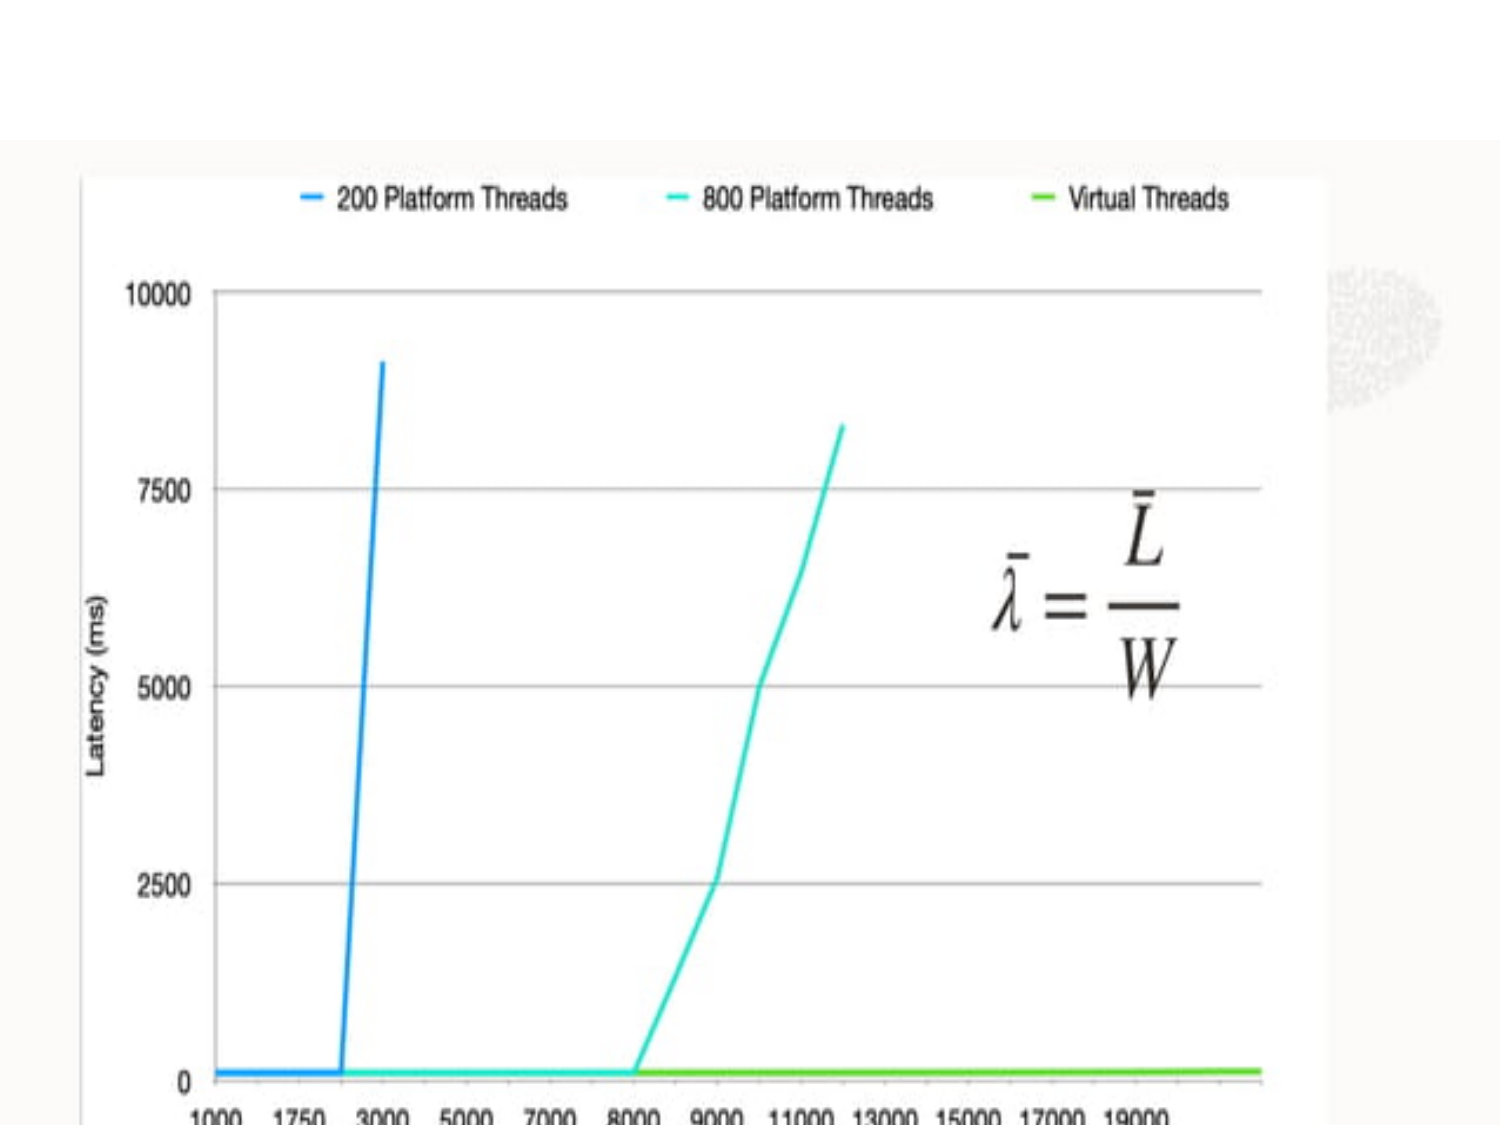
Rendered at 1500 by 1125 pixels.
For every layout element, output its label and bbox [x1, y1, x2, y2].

picture [0, 139, 1500, 1125]
